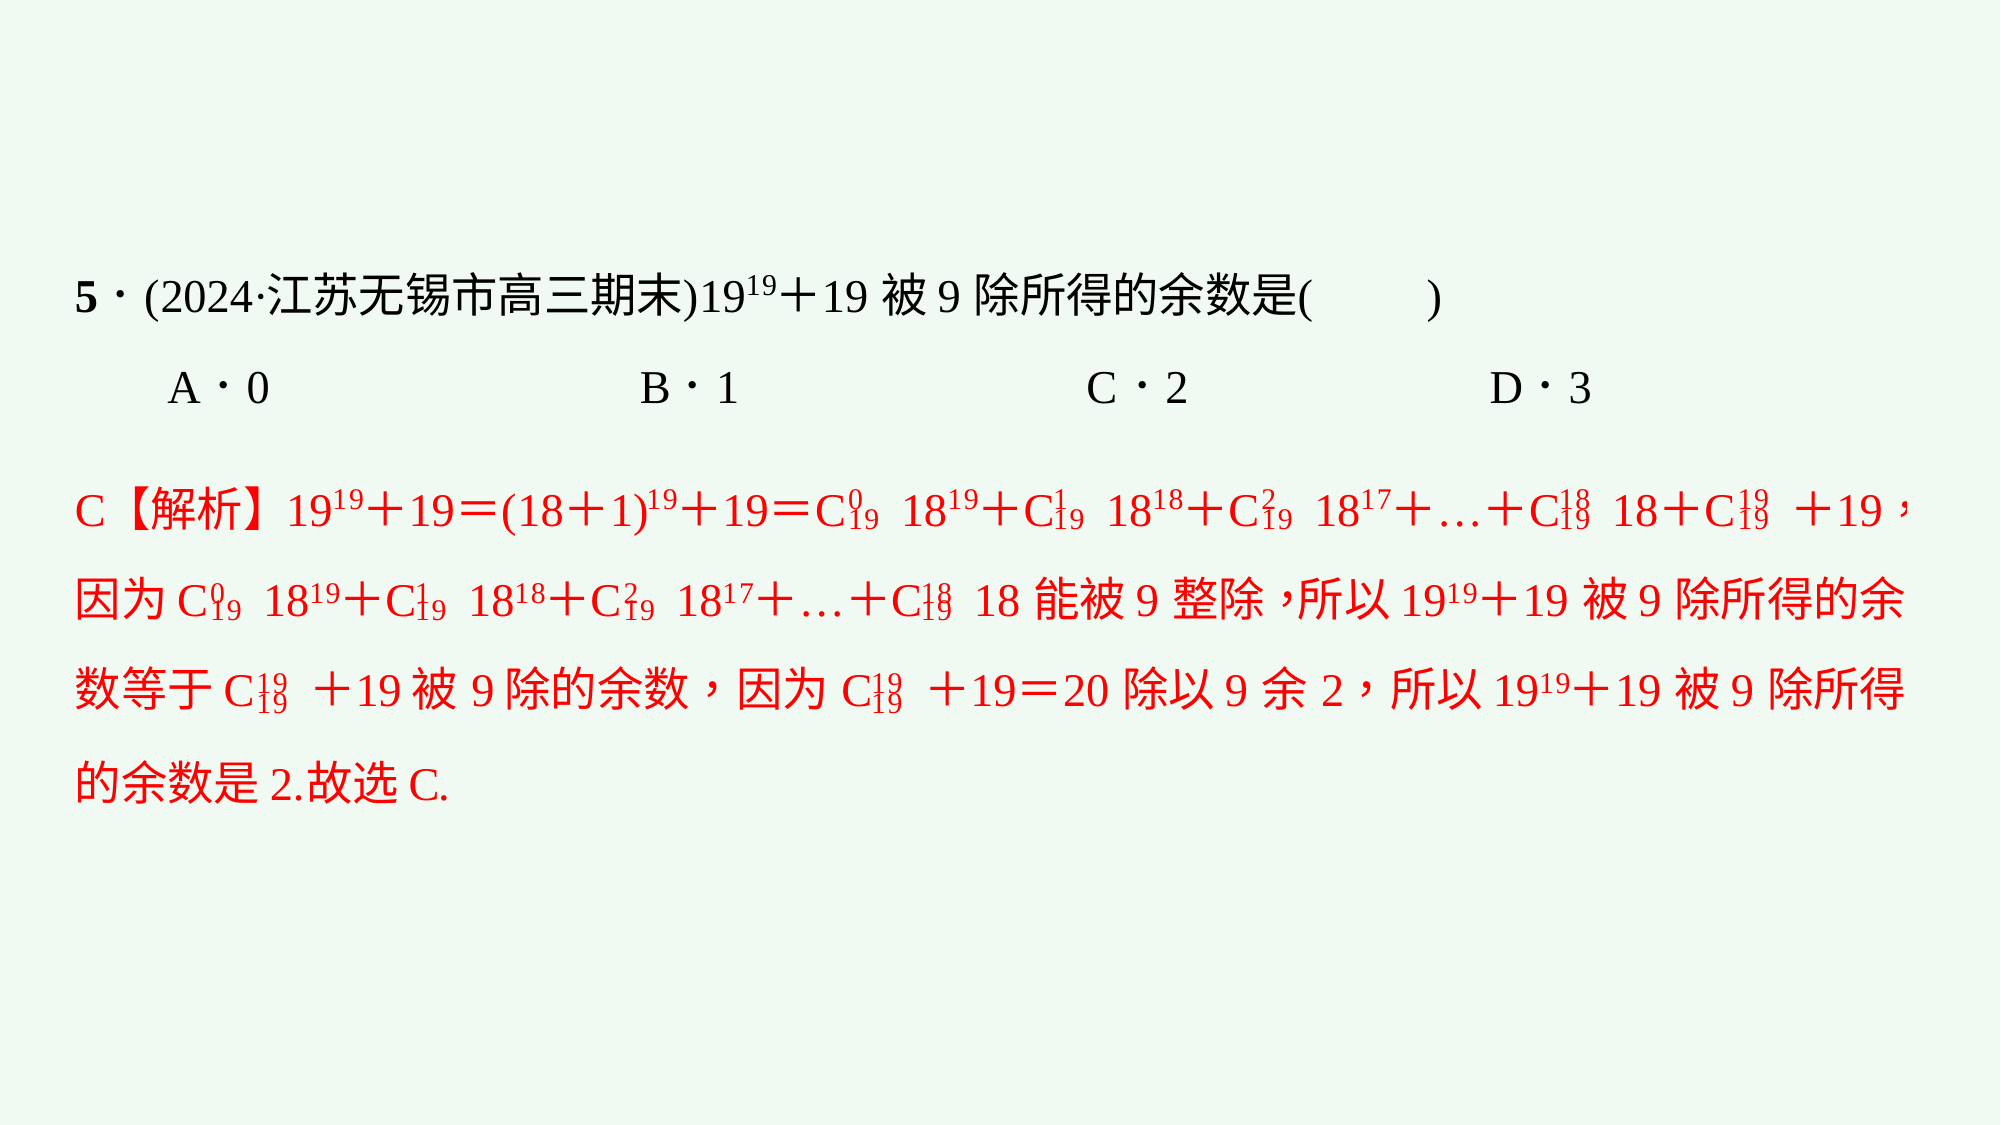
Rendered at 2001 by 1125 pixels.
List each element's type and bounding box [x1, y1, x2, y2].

text_box [74, 265, 1907, 479]
text_box [74, 479, 1907, 951]
